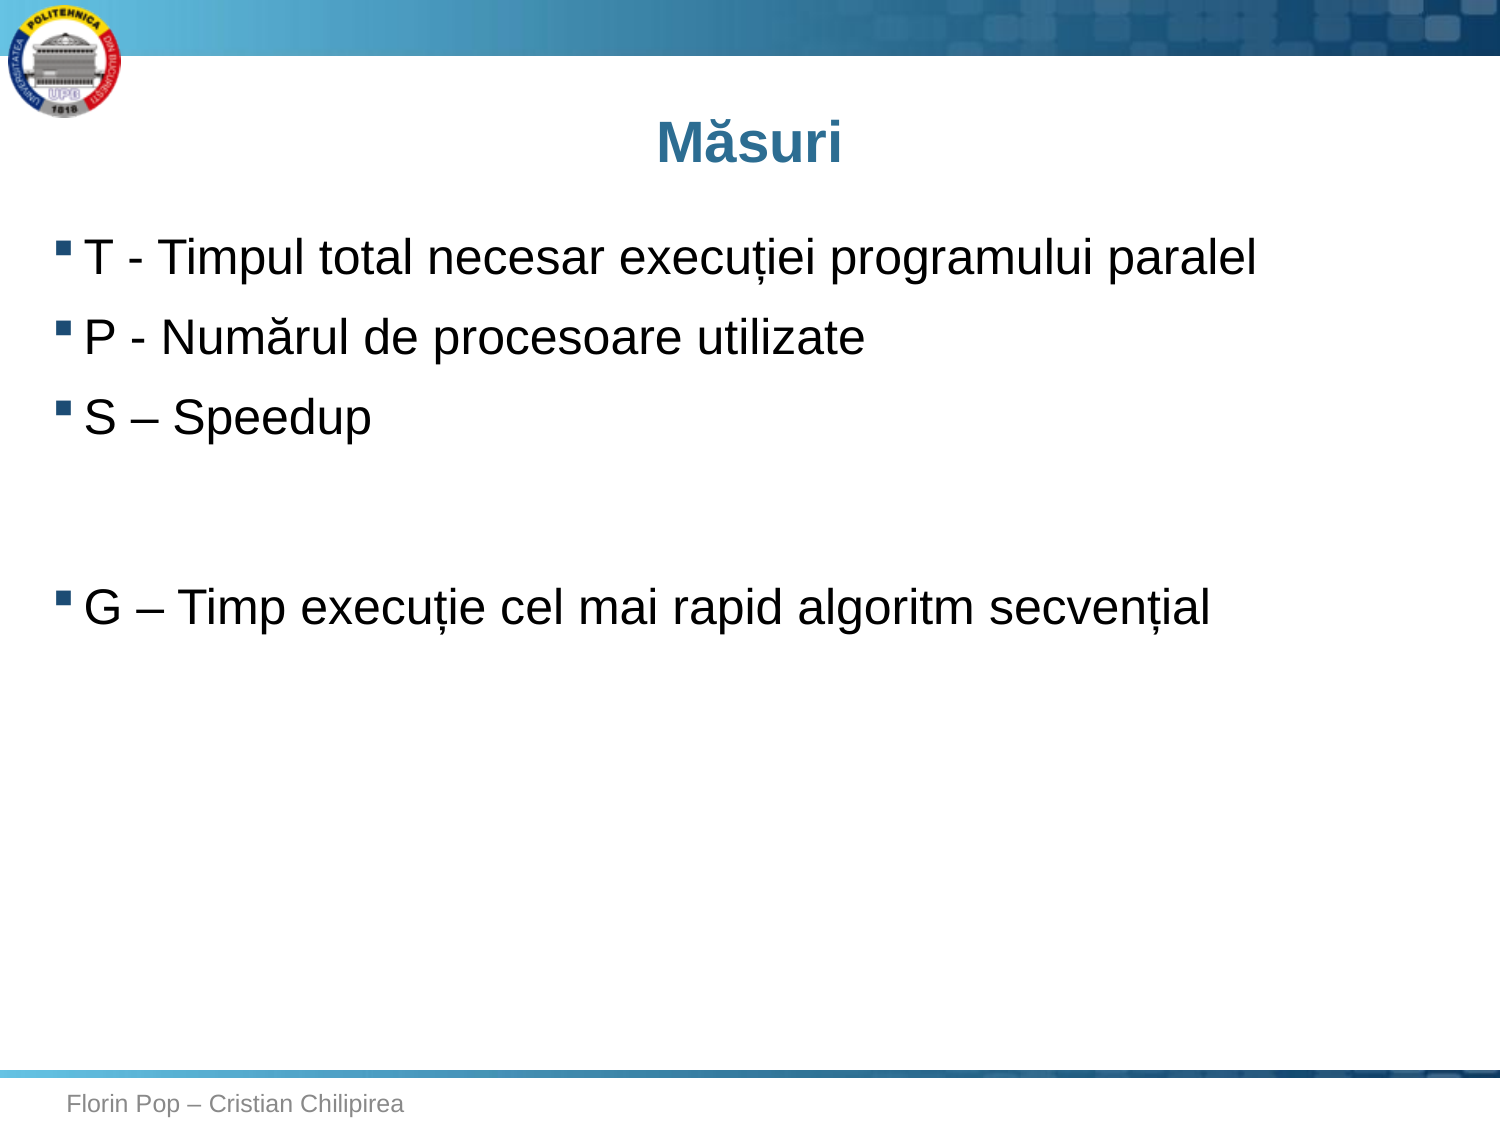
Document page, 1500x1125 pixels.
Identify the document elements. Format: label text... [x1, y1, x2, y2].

picture [0, 0, 1500, 118]
footer Florin Pop – Cristian Chilipirea [51, 1083, 1157, 1125]
title Măsuri [51, 102, 1449, 178]
picture [0, 1070, 1500, 1078]
